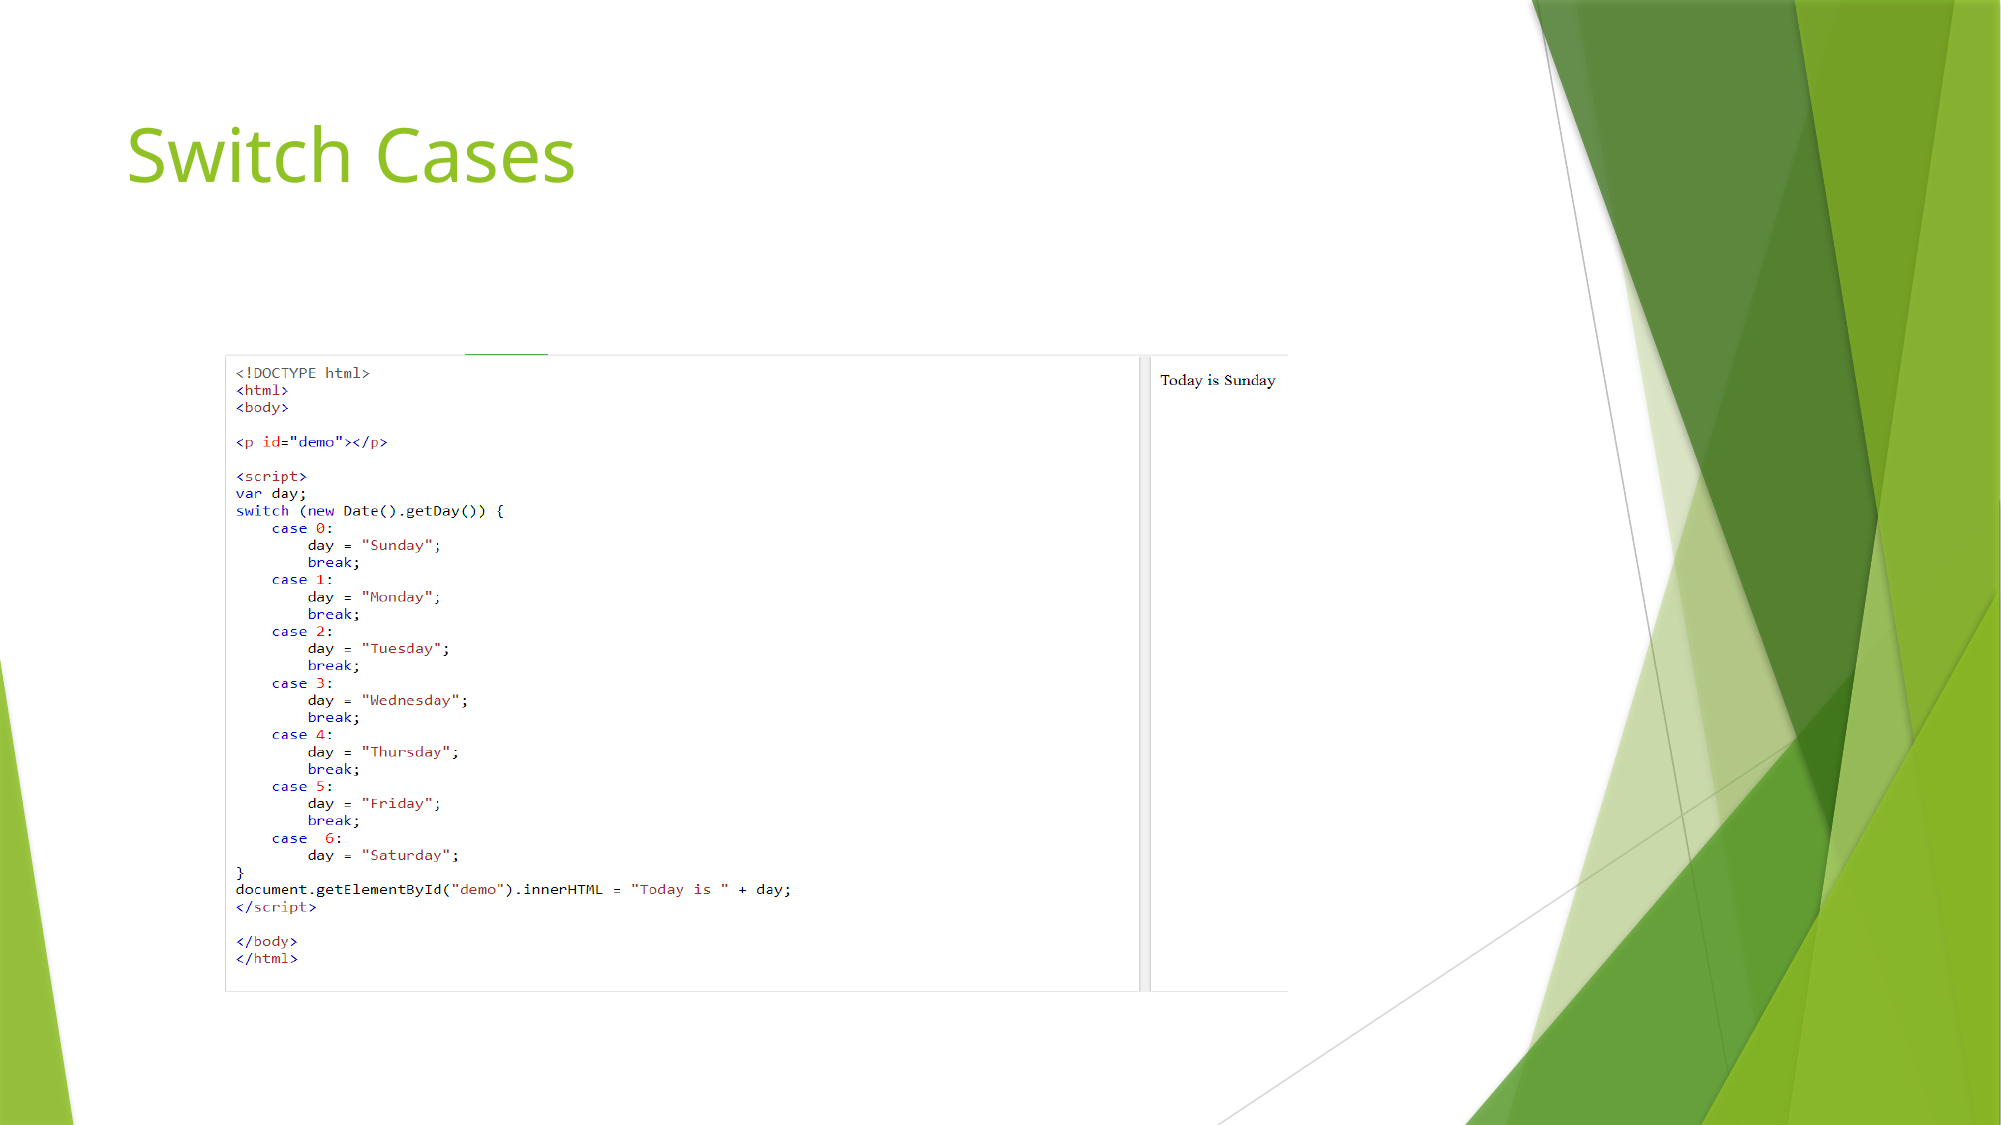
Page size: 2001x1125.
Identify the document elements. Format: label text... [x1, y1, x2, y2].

title Switch Cases [111, 99, 1522, 317]
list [225, 353, 1289, 992]
